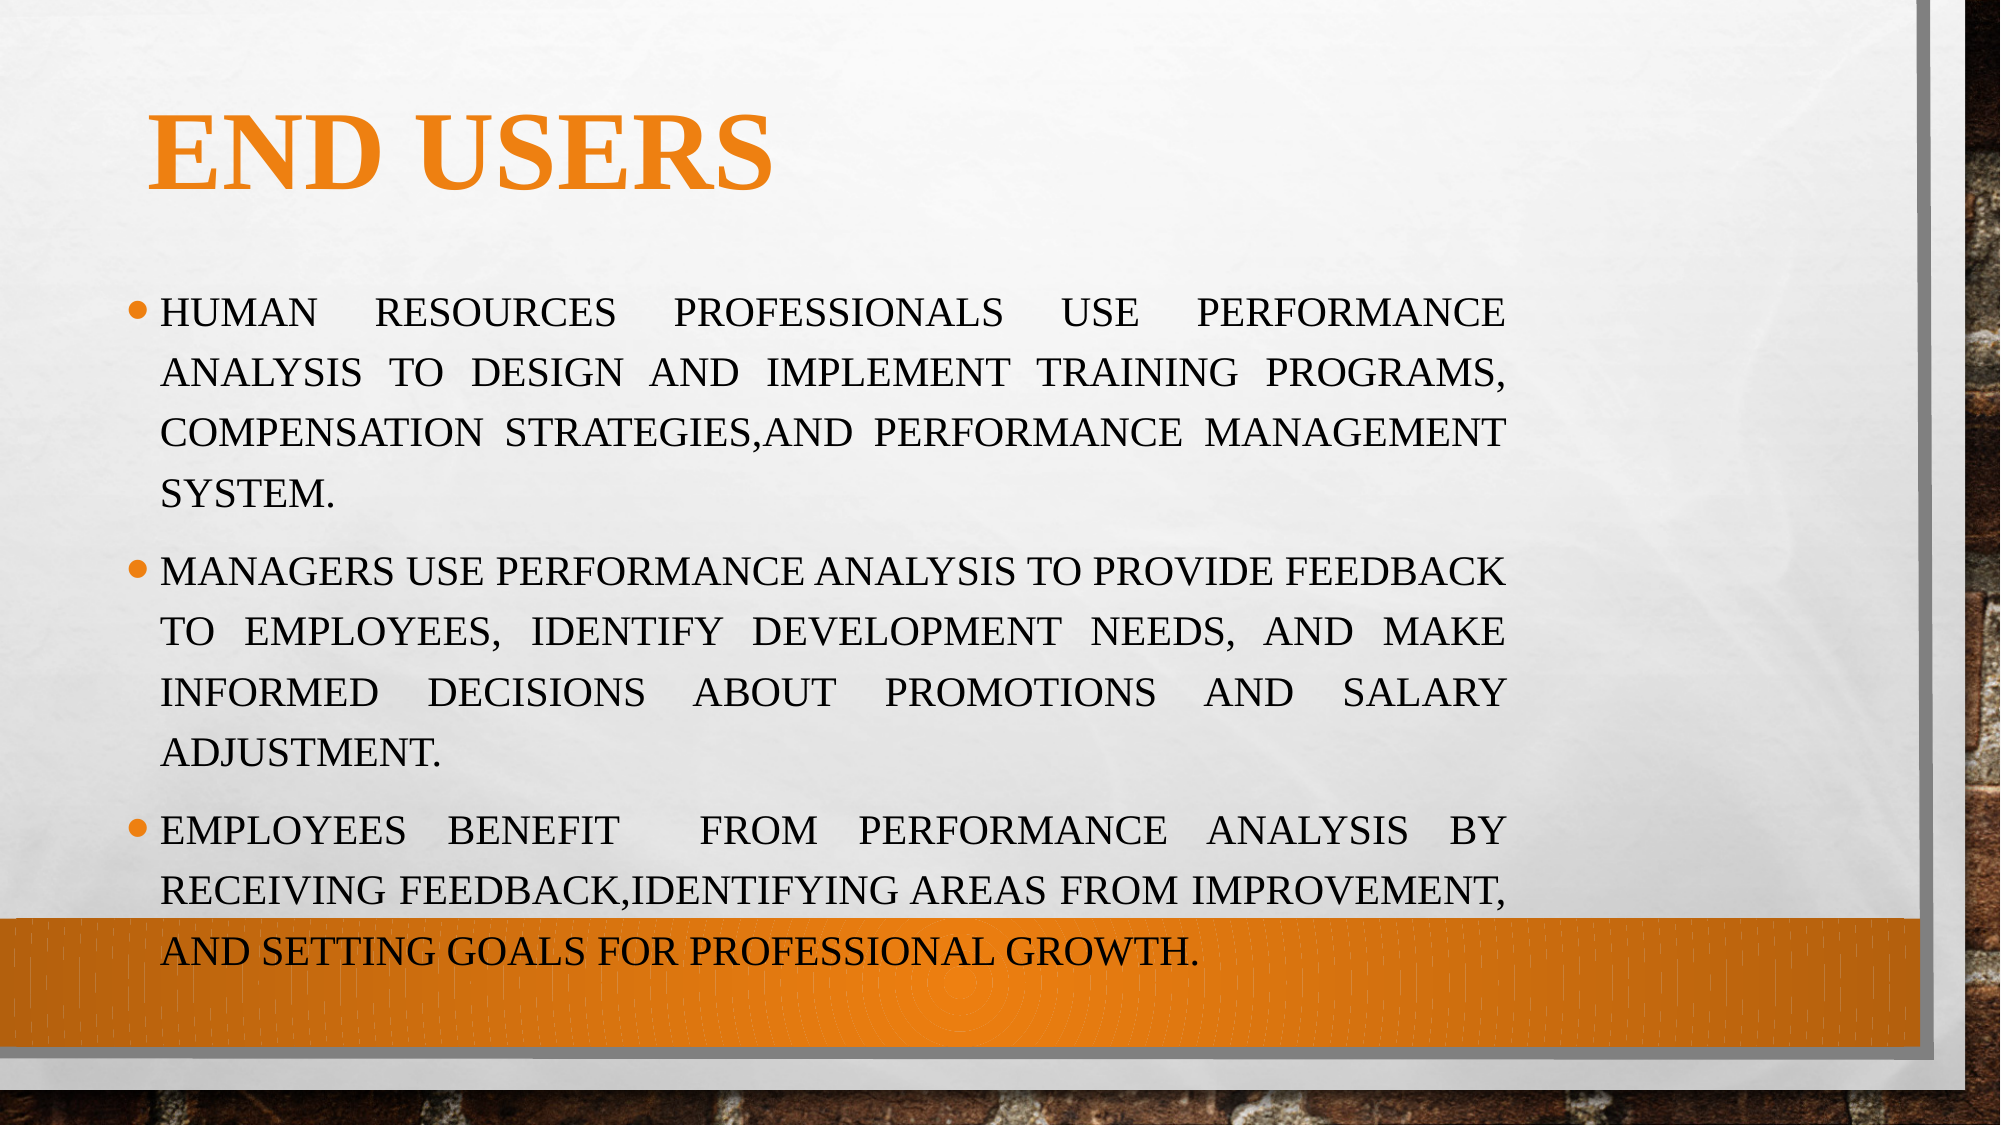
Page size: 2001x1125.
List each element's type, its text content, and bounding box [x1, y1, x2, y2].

list Human resources professionals use performance analysis to design and implement training programs, compensation strategies,and performance management system. Managers use performance analysis to provide feedback to employees, identify development needs, and make informed decisions about promotions and salary adjustment. Employees benefit from performance analysis by receiving feedback,identifying areas from improvement, and setting goals for professional growth. [111, 256, 1522, 991]
title END USERS [132, 73, 1868, 233]
picture [0, 0, 2000, 1125]
